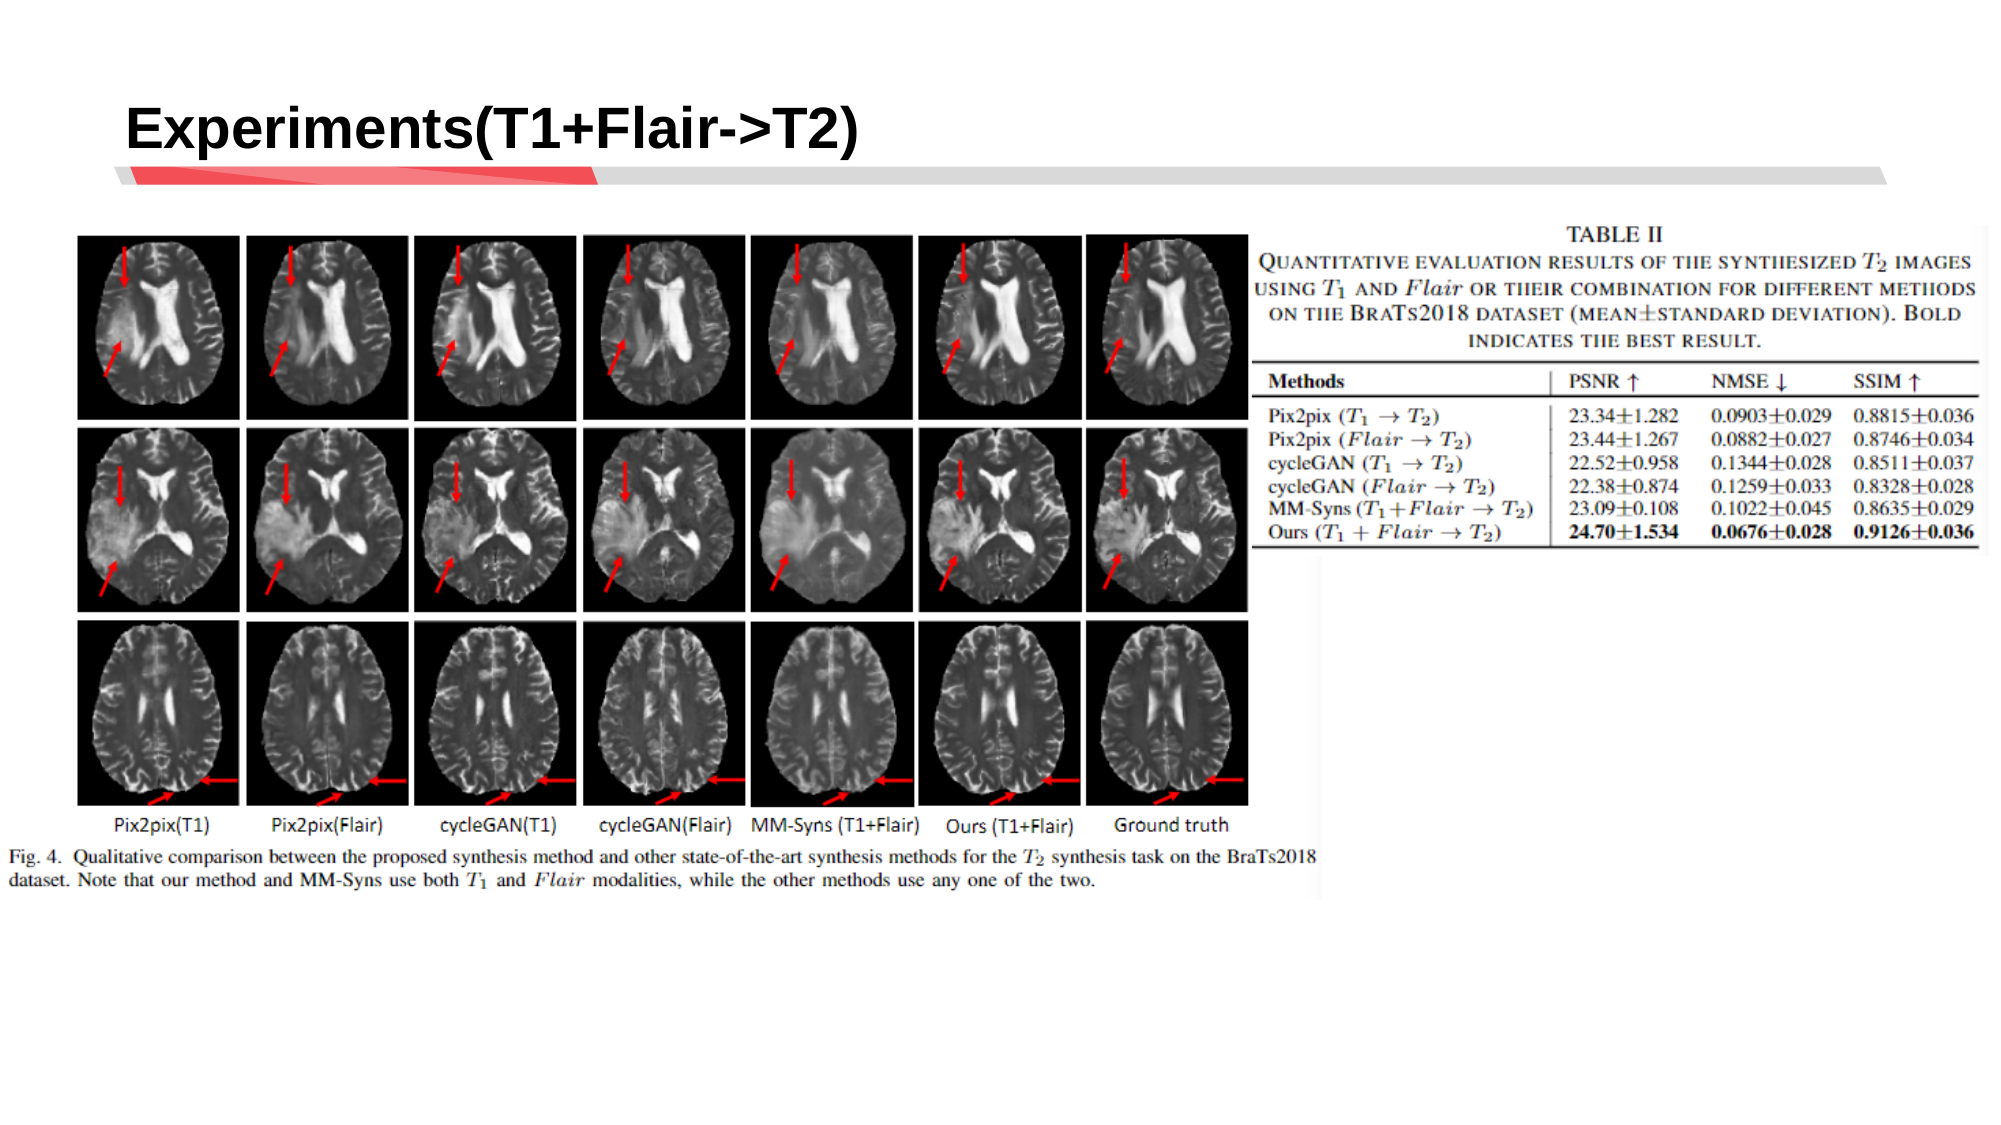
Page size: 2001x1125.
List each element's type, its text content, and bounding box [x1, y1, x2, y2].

picture [0, 225, 1989, 900]
title Experiments(T1+Flair->T2) [109, 0, 1890, 169]
